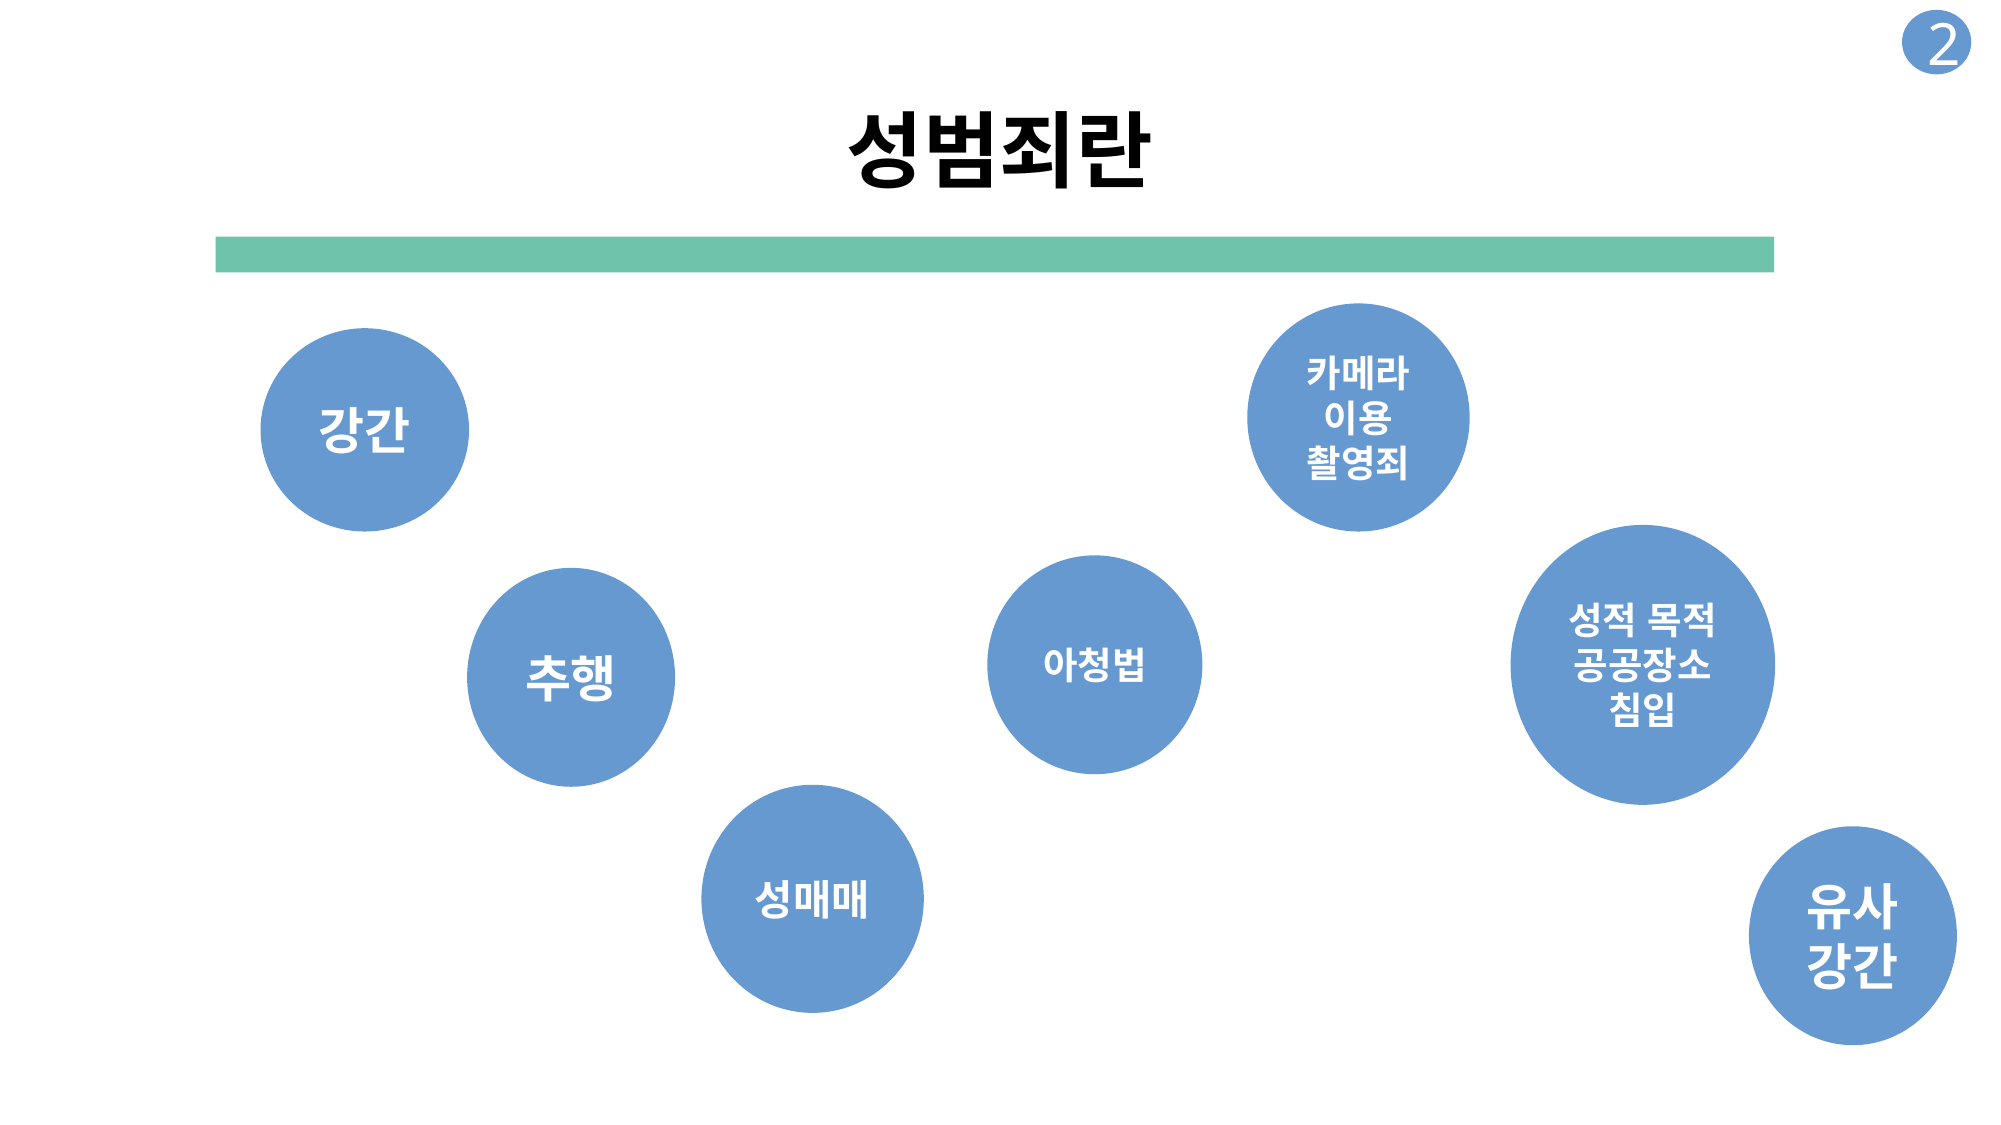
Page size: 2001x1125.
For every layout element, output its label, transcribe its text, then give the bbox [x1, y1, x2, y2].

text_box 성매매 [701, 784, 924, 1013]
text_box 강간 [260, 328, 470, 532]
text_box 추행 [467, 567, 676, 787]
text_box 성범죄란 [249, 0, 1750, 207]
text_box 아청법 [987, 555, 1203, 775]
text_box 유사강간 [1748, 826, 1957, 1046]
text_box 카메라 이용 촬영죄 [1247, 303, 1470, 532]
subtitle [215, 236, 1775, 273]
text_box 2 [1902, 9, 1972, 75]
text_box 성적 목적 공공장소 침입 [1510, 524, 1776, 805]
